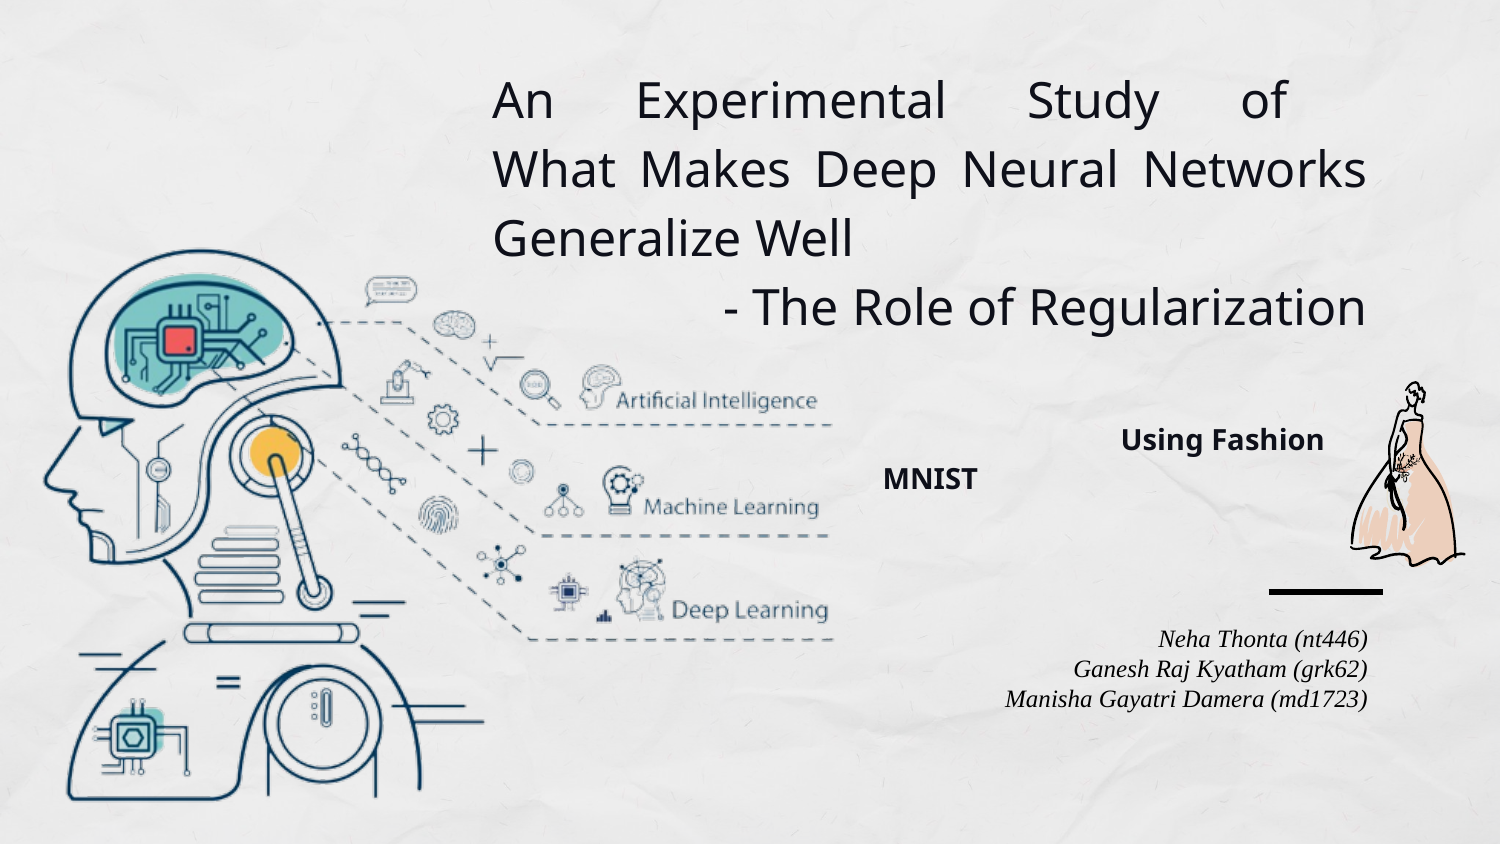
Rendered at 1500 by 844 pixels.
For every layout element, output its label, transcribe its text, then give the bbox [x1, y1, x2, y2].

subtitle Neha Thonta (nt446) Ganesh Raj Kyatham (grk62) Manisha Gayatri Damera (md1723) [896, 626, 1383, 739]
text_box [1350, 381, 1466, 568]
title An Experimental Study of What Makes Deep Neural Networks Generalize Well - The Role of Regularization Using Fashion MNIST [477, 44, 1383, 426]
picture [0, 222, 891, 836]
